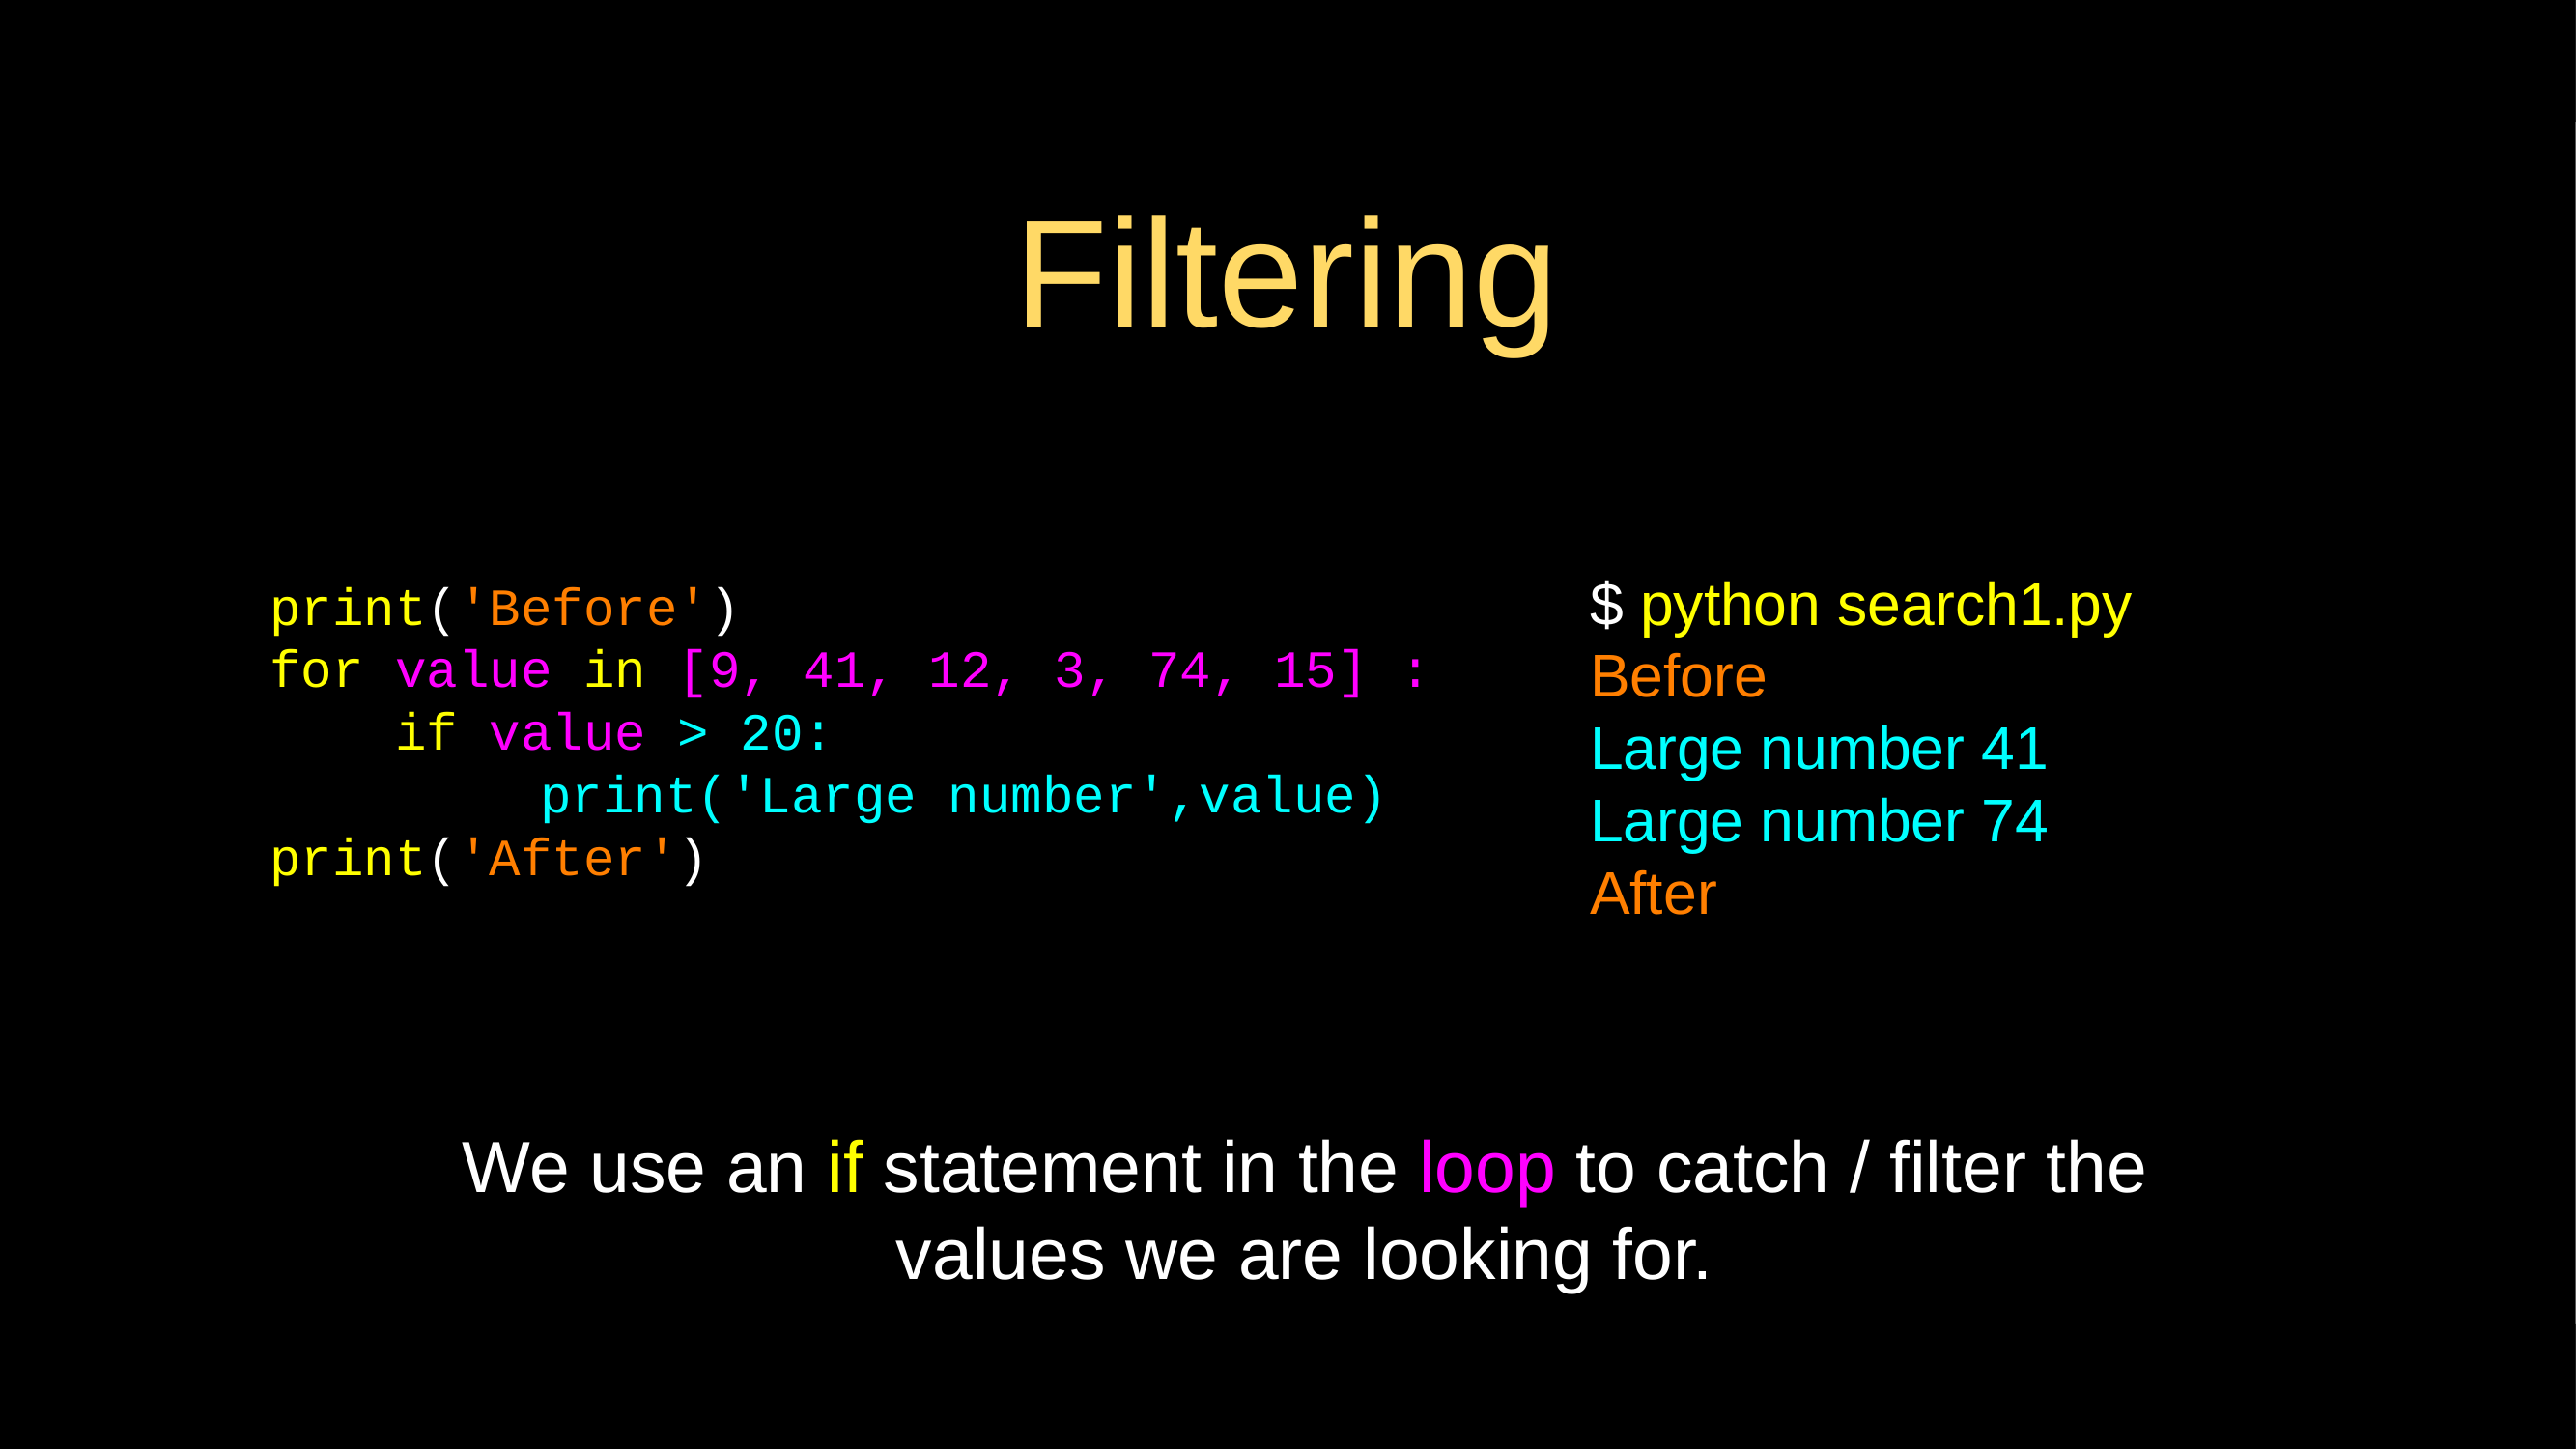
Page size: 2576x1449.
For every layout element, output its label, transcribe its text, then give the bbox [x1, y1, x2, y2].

text_box $ python search1.py Before Large number 41 Large number 74 After [1590, 526, 2184, 965]
text_box print('Before') for value in [9, 41, 12, 3, 74, 15] : if value > 20: print('Large number',value) print('After') [269, 510, 1488, 950]
text_box We use an if statement in the loop to catch / filter the values we are looking for. [426, 1117, 2184, 1298]
title Filtering [183, 129, 2391, 403]
